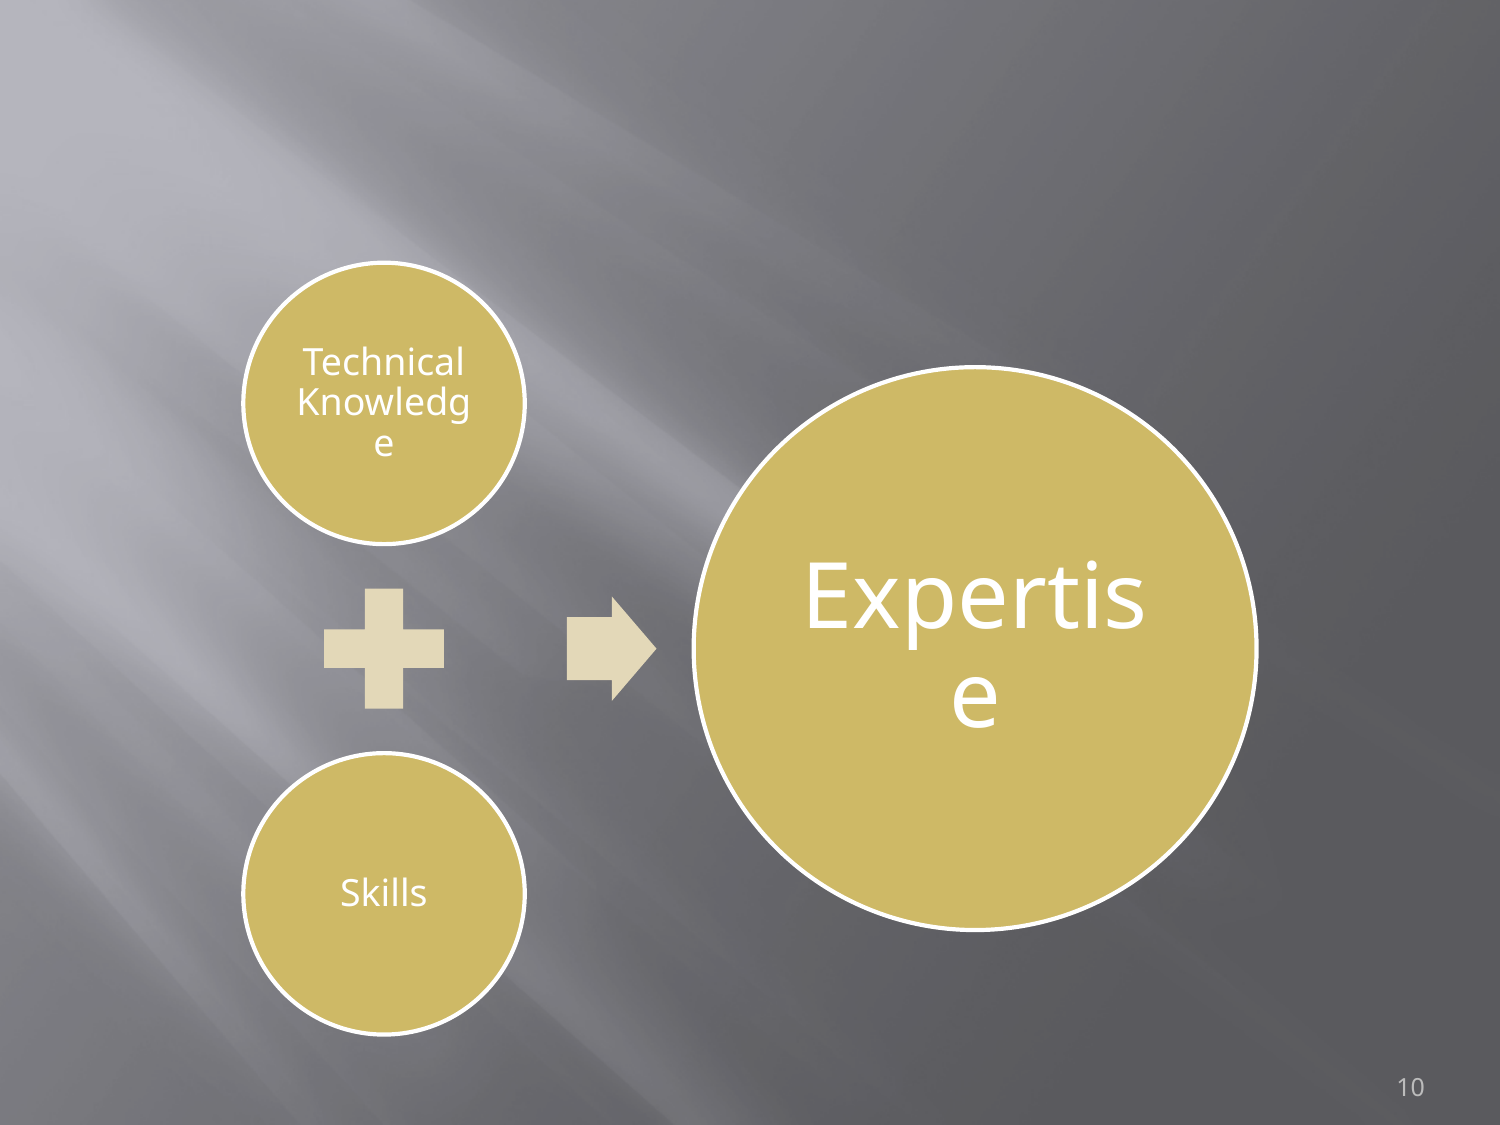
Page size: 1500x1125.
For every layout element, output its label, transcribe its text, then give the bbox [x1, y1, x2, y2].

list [74, 262, 1426, 1036]
slide_number 10 [1299, 1077, 1425, 1113]
